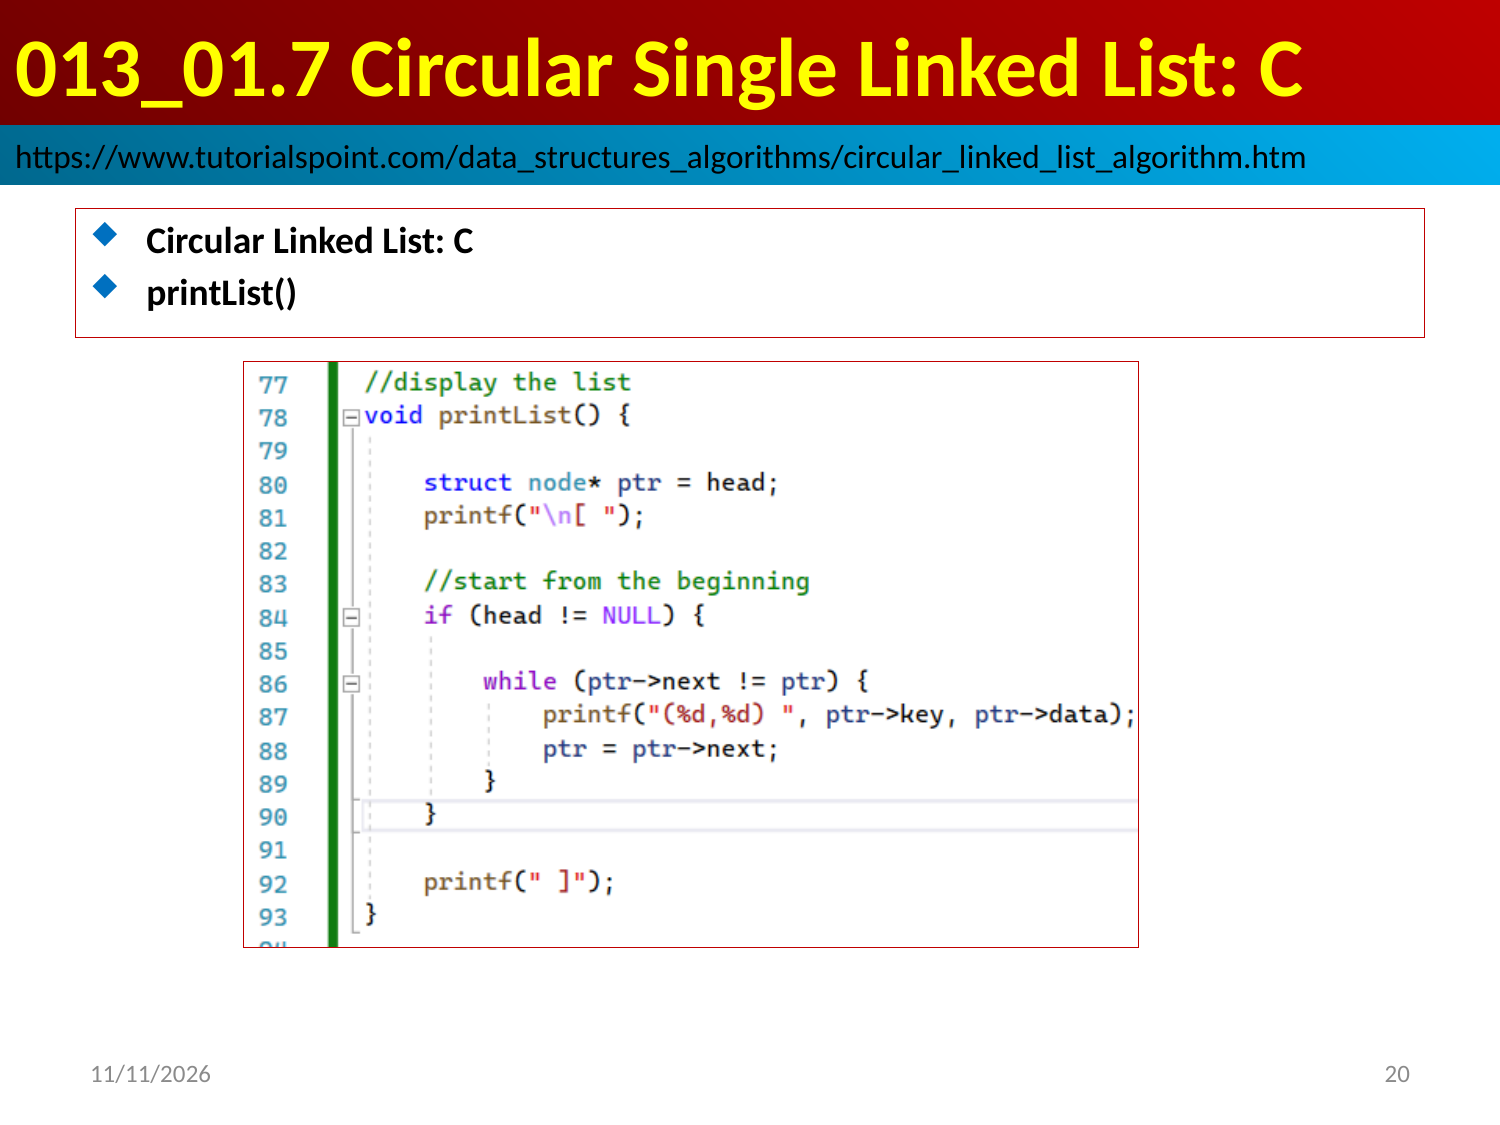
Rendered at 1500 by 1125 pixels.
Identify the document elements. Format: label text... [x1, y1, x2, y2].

subtitle Circular Linked List: C printList() [75, 208, 1425, 338]
title 013_01.7 Circular Single Linked List: C [0, 0, 1500, 125]
slide_number 20 [1074, 1042, 1425, 1103]
picture [243, 361, 1139, 948]
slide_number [75, 1042, 425, 1103]
text_box https://www.tutorialspoint.com/data_structures_algorithms/circular_linked_list_algorithm.htm [0, 125, 1500, 185]
